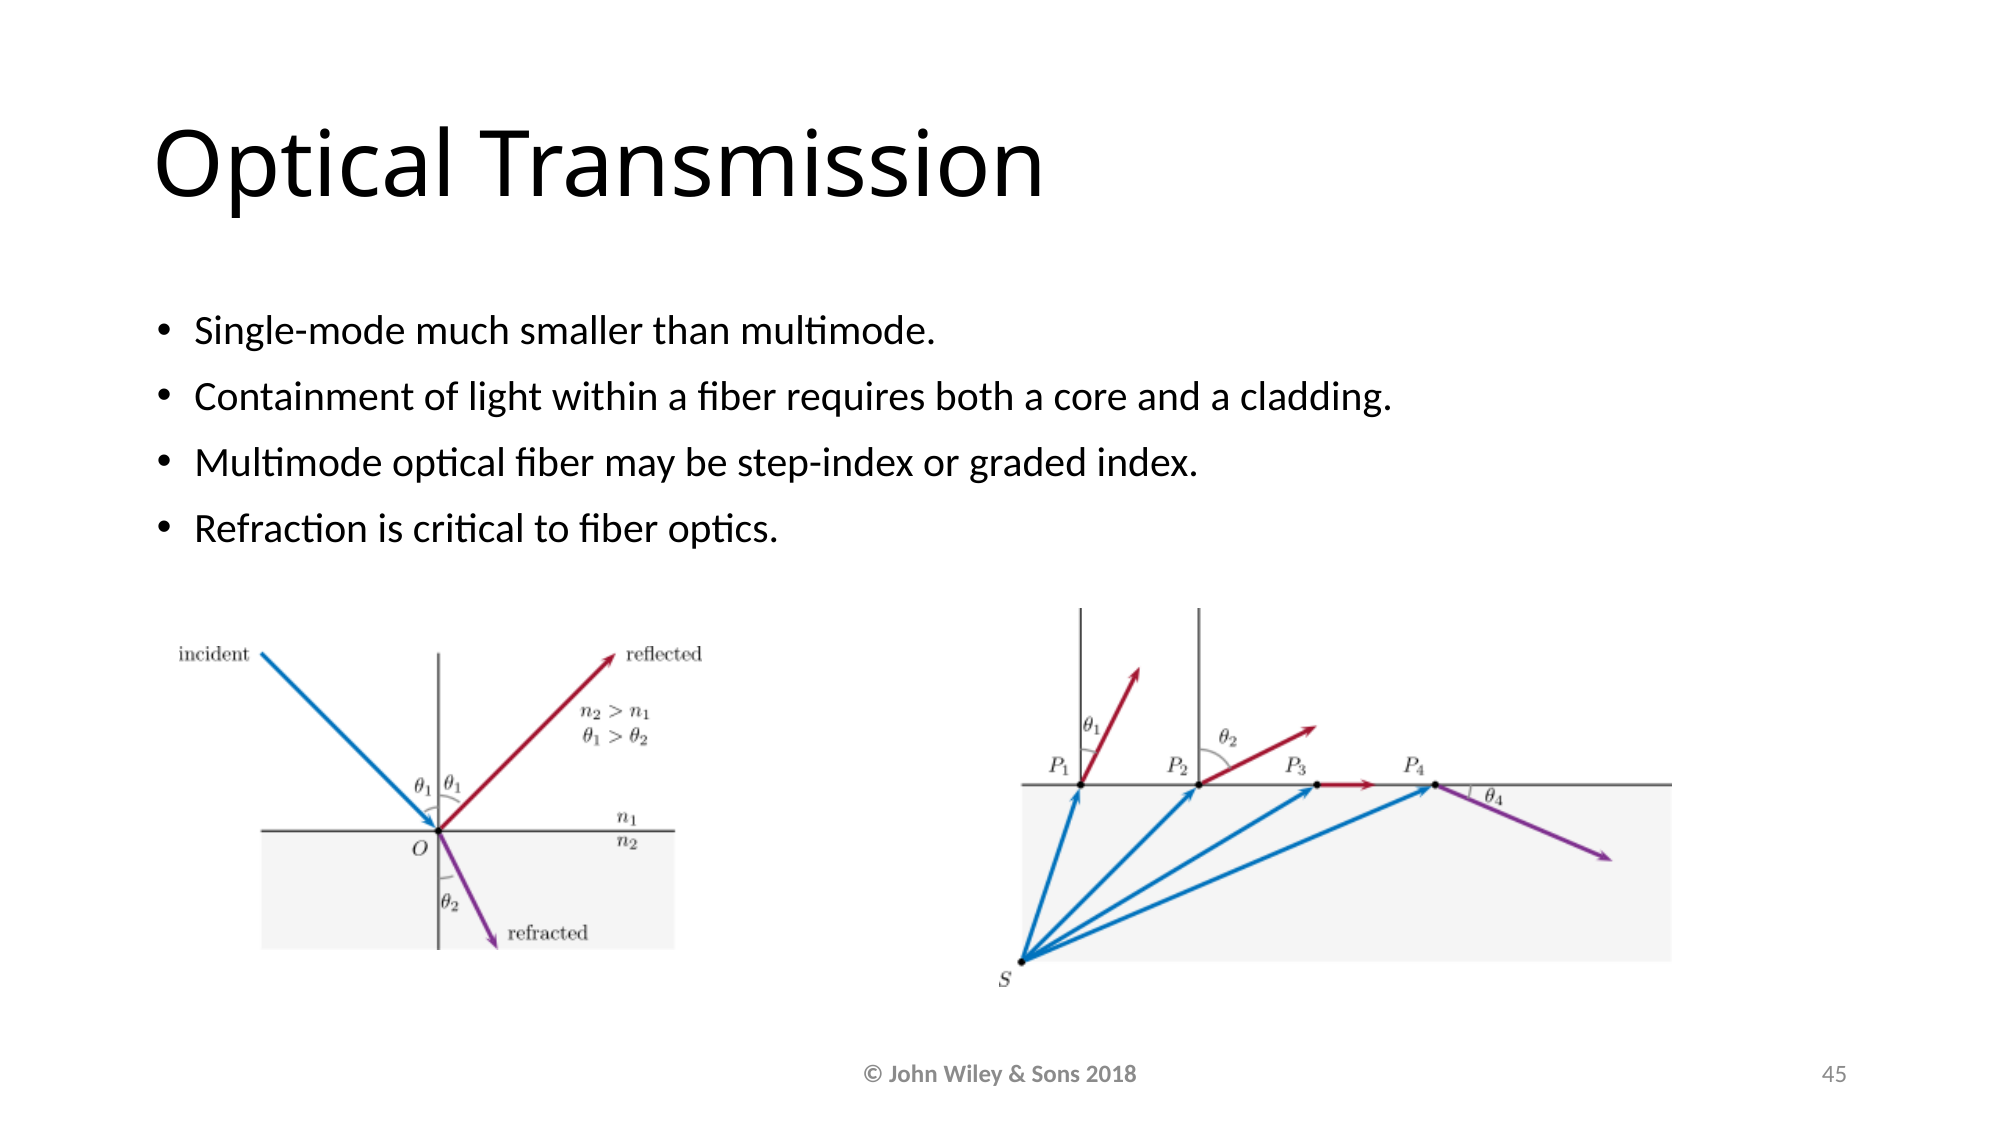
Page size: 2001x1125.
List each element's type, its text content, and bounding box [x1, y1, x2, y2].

title Optical Transmission [137, 58, 1863, 276]
footer © John Wiley & Sons 2018 [662, 1042, 1338, 1103]
list Single-mode much smaller than multimode. Containment of light within a fiber requires both a core and a cladding. Multimode optical fiber may be step-index or graded index. Refraction is critical to fiber optics. [141, 301, 1738, 576]
picture [999, 608, 1672, 987]
picture [179, 646, 702, 950]
slide_number 45 [1412, 1042, 1863, 1103]
